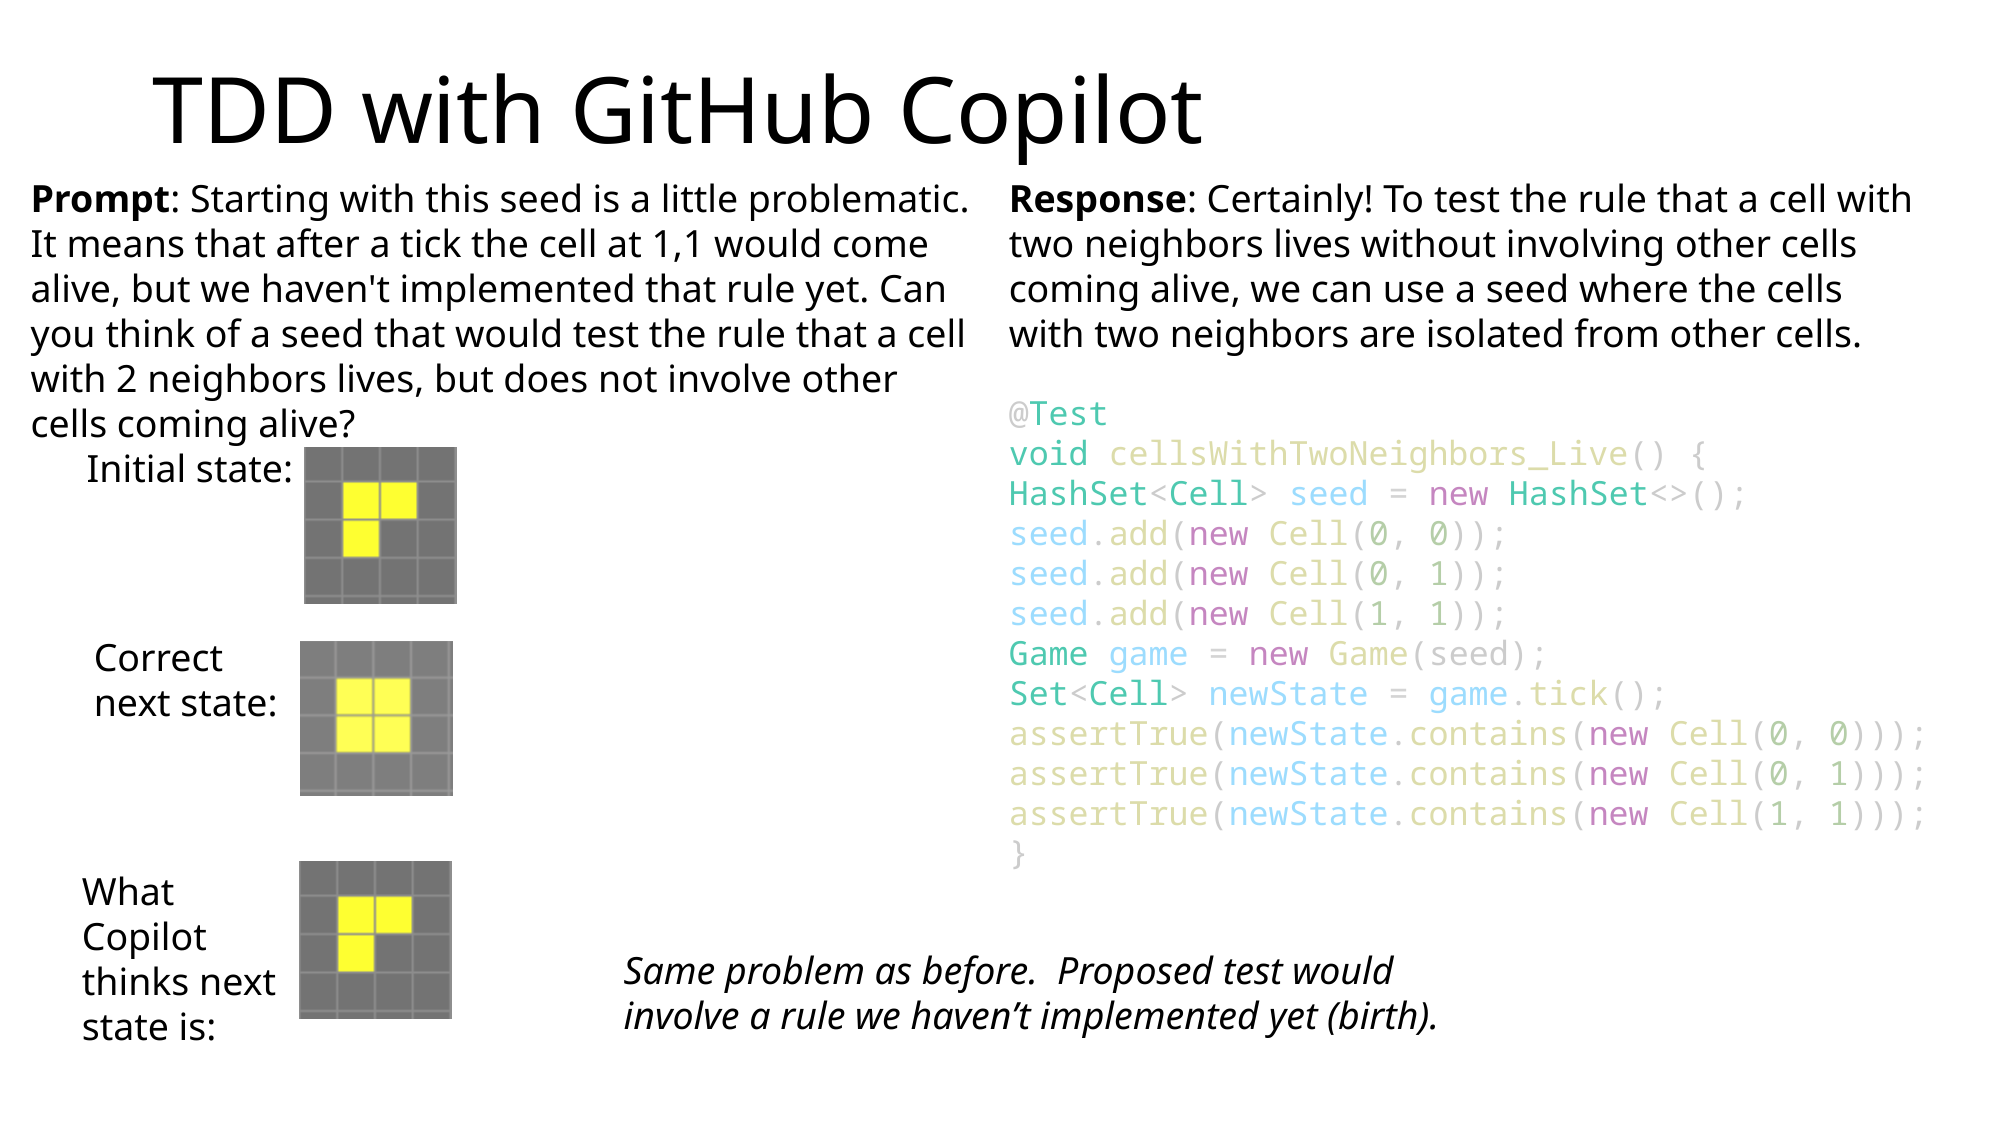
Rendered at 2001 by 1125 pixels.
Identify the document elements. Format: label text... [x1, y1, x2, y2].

picture [300, 640, 454, 796]
text_box Same problem as before. Proposed test would involve a rule we haven’t implemented yet (birth). [608, 940, 1501, 1045]
text_box What Copilot thinks next state is: [67, 860, 301, 1056]
text_box Initial state: [71, 437, 309, 498]
text_box @Test void cellsWithTwoNeighbors_Live() { HashSet<Cell> seed = new HashSet<>(); seed.add(new Cell(0, 0)); seed.add(new Cell(0, 1)); seed.add(new Cell(1, 1)); Game game = new Game(seed); Set<Cell> newState = game.tick(); assertTrue(newState.contains(new Cell(0, 0))); assertTrue(newState.contains(new Cell(0, 1))); assertTrue(newState.contains(new Cell(1, 1))); } [993, 385, 2000, 879]
text_box Response: Certainly! To test the rule that a cell with two neighbors lives without involving other cells coming alive, we can use a seed where the cells with two neighbors are isolated from other cells. [993, 167, 1935, 362]
text_box Prompt: Starting with this seed is a little problematic. It means that after a tick the cell at 1,1 would come alive, but we haven't implemented that rule yet. Can you think of a seed that would test the rule that a cell with 2 neighbors lives, but does not involve other cells coming alive? [15, 167, 1000, 452]
text_box Correct next state: [78, 626, 304, 732]
picture [298, 861, 453, 1019]
title TDD with GitHub Copilot [137, 31, 1863, 167]
picture [303, 446, 457, 604]
